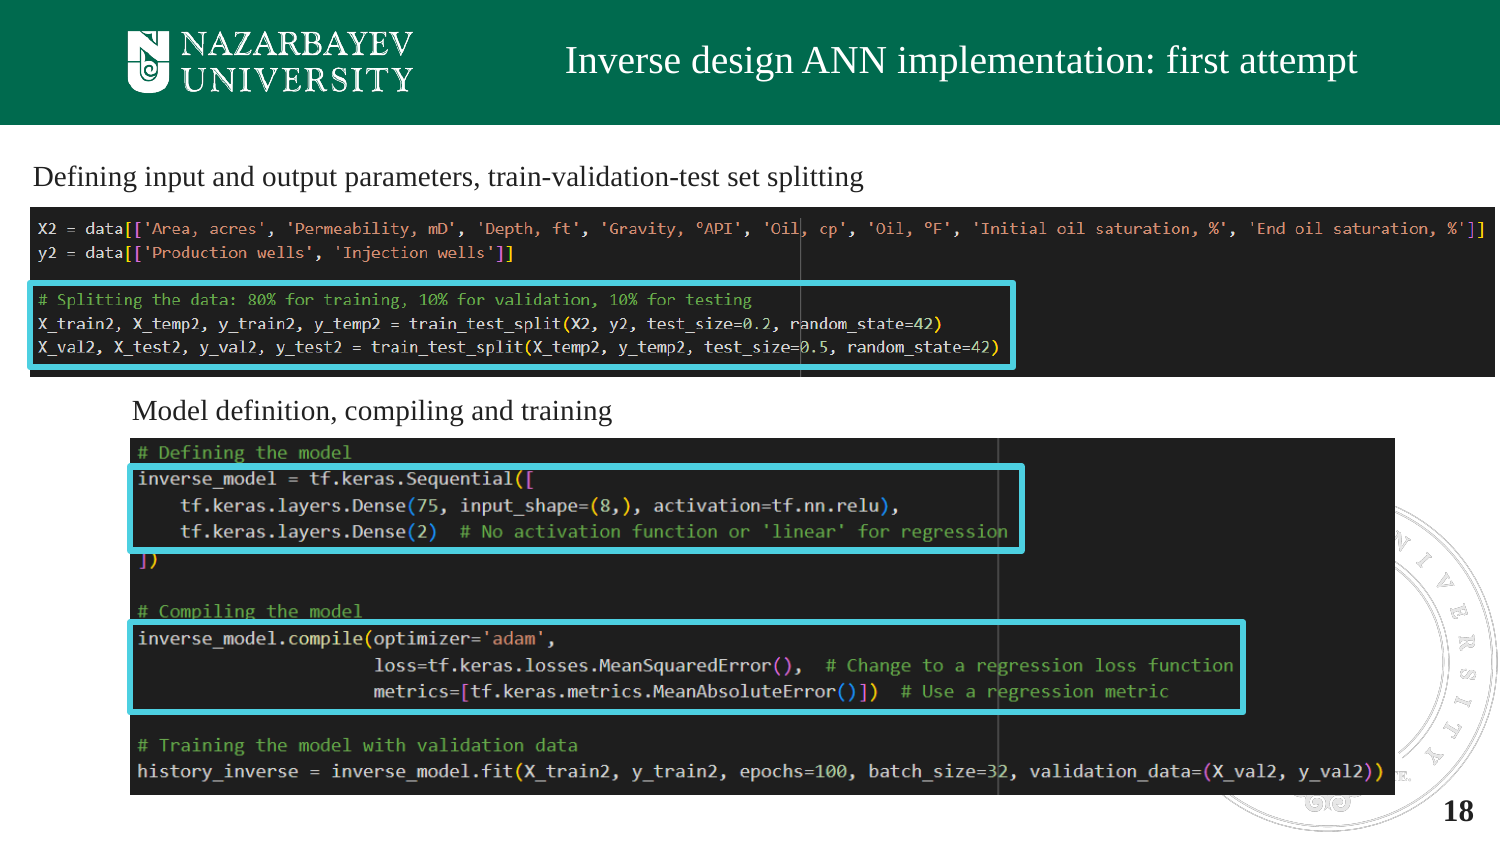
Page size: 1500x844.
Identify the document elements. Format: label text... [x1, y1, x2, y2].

text_box Inverse design ANN implementation: first attempt [433, 18, 1490, 118]
text_box Defining input and output parameters, train-validation-test set splitting [17, 142, 1304, 184]
text_box Model definition, compiling and training [116, 385, 927, 418]
text_box 18 [1417, 775, 1500, 843]
picture [112, 0, 428, 142]
picture [129, 438, 1500, 844]
picture [29, 207, 1496, 377]
